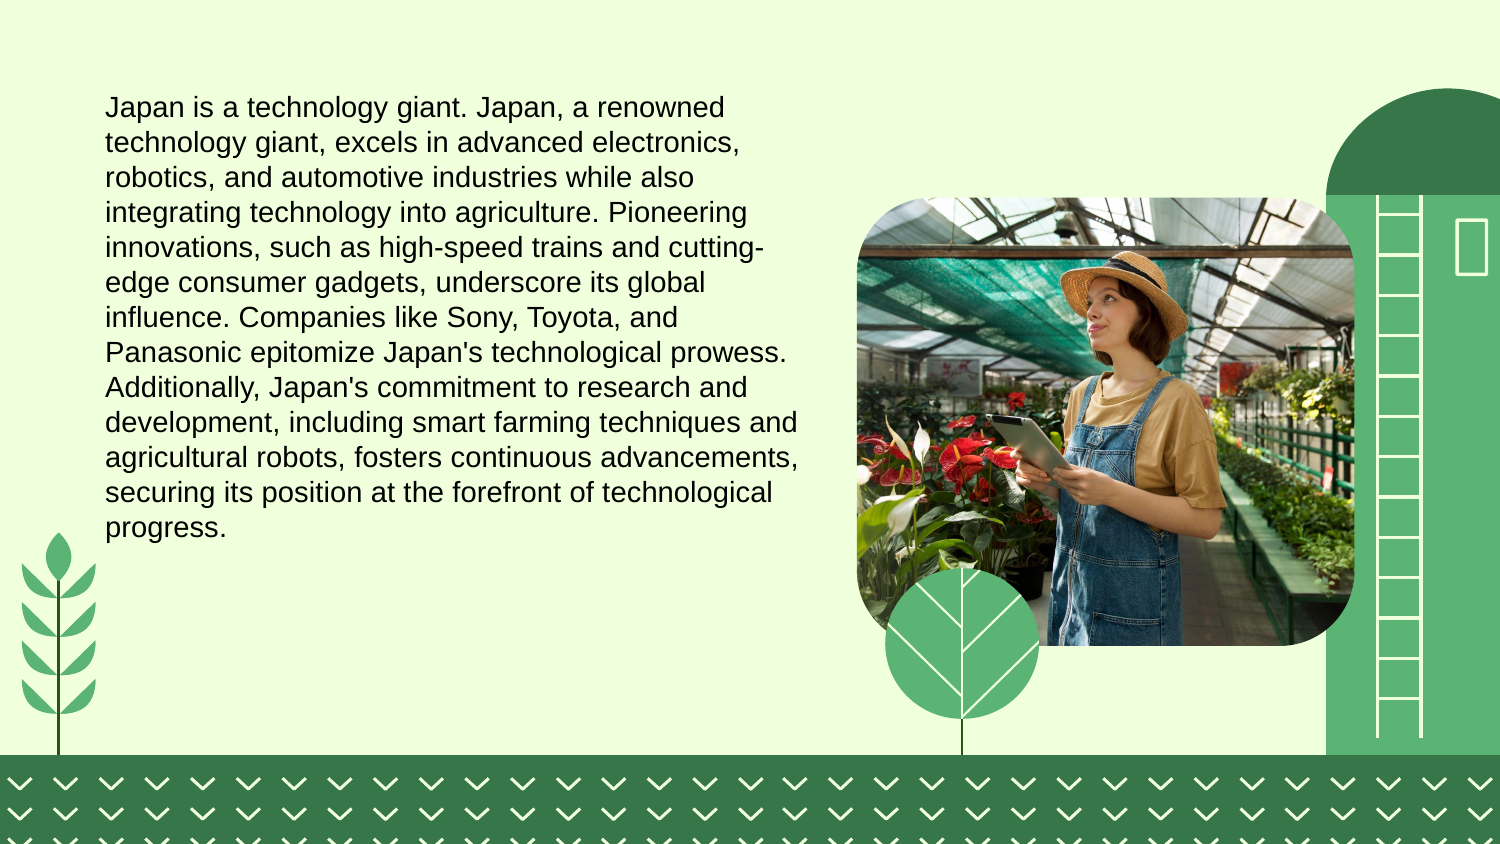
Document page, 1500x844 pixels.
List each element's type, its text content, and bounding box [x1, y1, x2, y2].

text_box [884, 567, 1040, 756]
picture [856, 197, 1355, 647]
subtitle Japan is a technology giant. Japan, a renowned technology giant, excels in advanced electronics, robotics, and automotive industries while also integrating technology into agriculture. Pioneering innovations, such as high-speed trains and cutting-edge consumer gadgets, underscore its global influence. Companies like Sony, Toyota, and Panasonic epitomize Japan's technological prowess. Additionally, Japan's commitment to research and development, including smart farming techniques and agricultural robots, fosters continuous advancements, securing its position at the forefront of technological progress. [90, 73, 839, 666]
